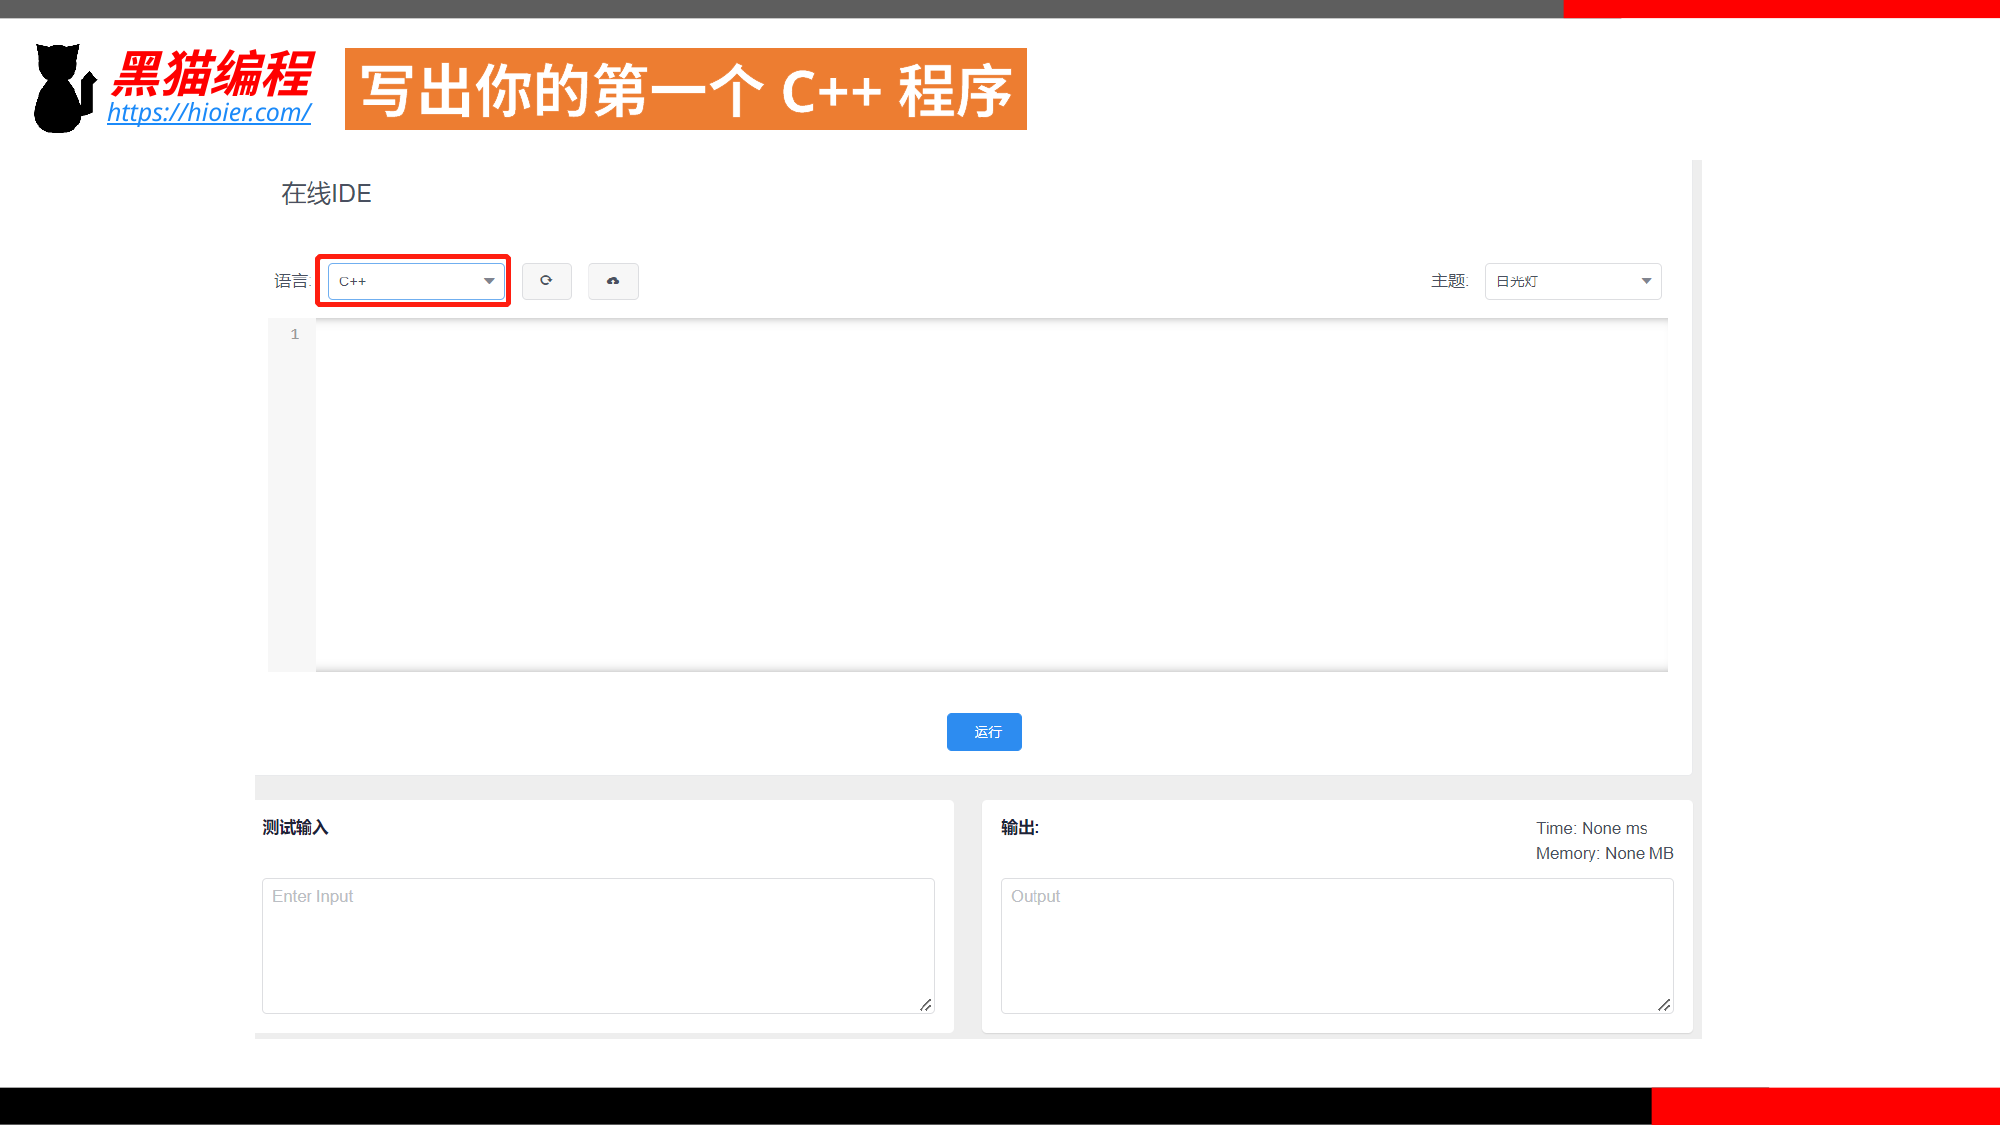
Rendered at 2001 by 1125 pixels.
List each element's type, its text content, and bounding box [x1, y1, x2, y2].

picture [21, 44, 110, 133]
text_box 写出你的第一个C++程序 [341, 45, 1031, 133]
picture [254, 160, 1702, 1039]
